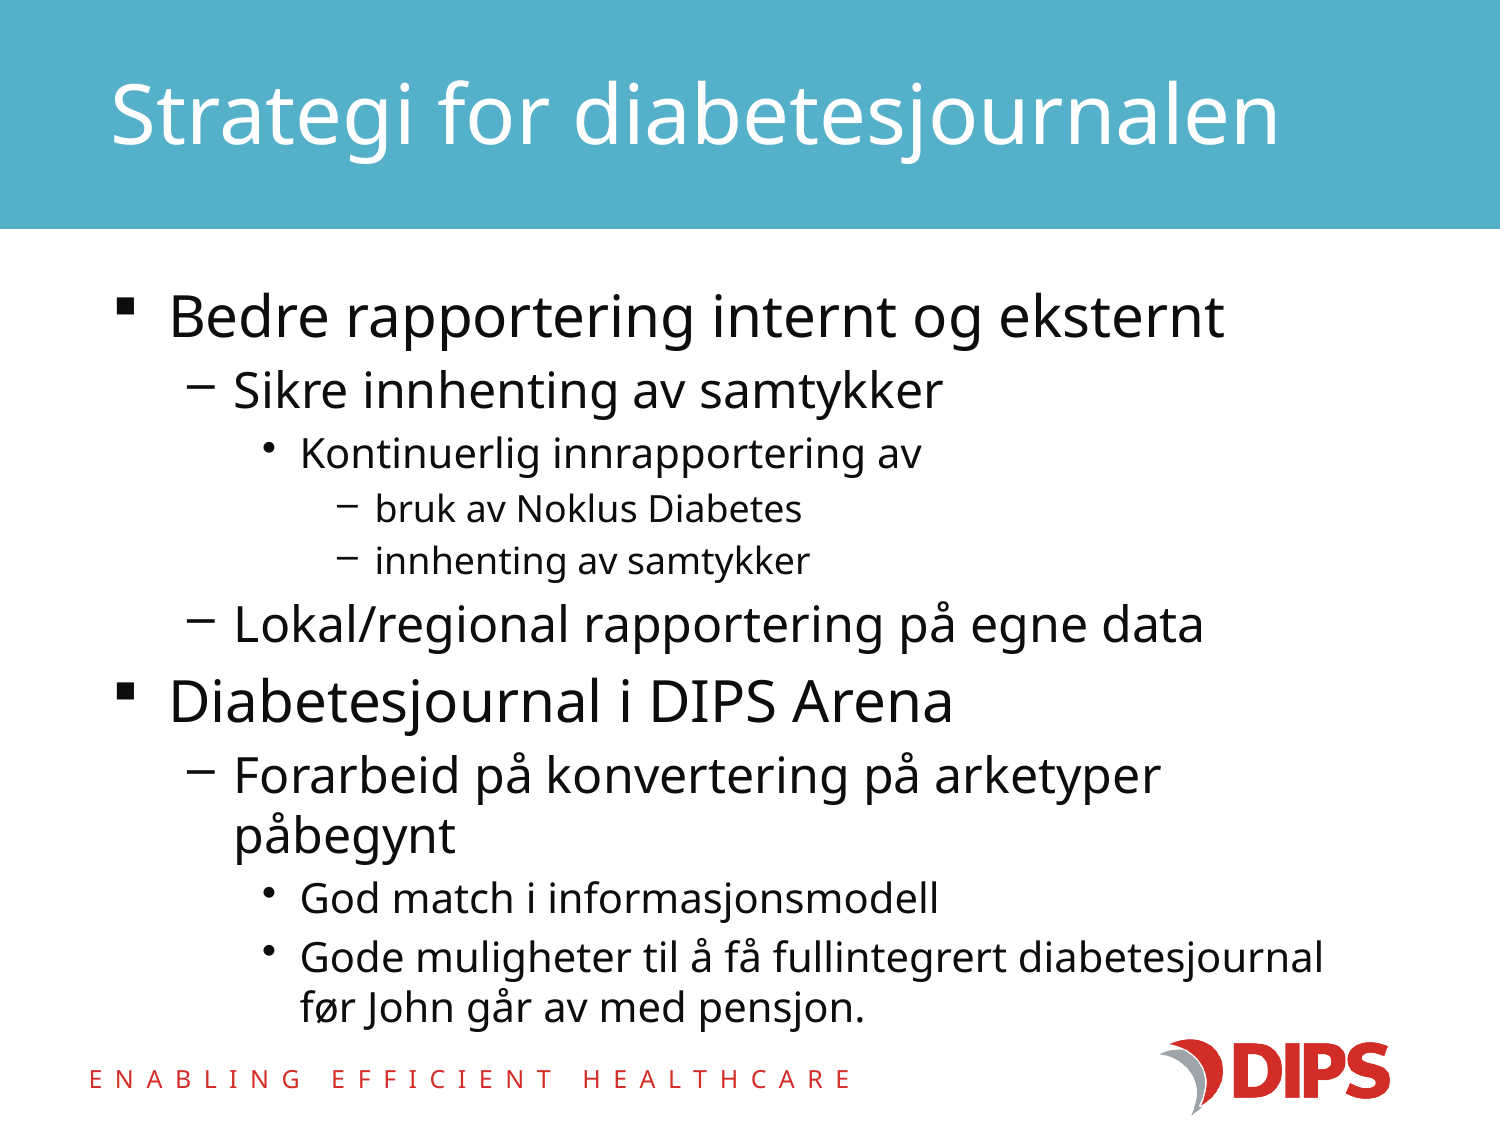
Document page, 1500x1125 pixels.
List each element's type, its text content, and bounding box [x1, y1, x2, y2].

picture [1159, 1039, 1390, 1116]
list Bedre rapportering internt og eksternt Sikre innhenting av samtykker Kontinuerlig innrapportering av bruk av Noklus Diabetes innhenting av samtykker Lokal/regional rapportering på egne data Diabetesjournal i DIPS Arena Forarbeid på konvertering på arketyper påbegynt God match i informasjonsmodell Gode muligheter til å få fullintegrert diabetesjournal før John går av med pensjon. [111, 278, 1377, 1024]
title Strategi for diabetesjournalen [110, 30, 1376, 222]
